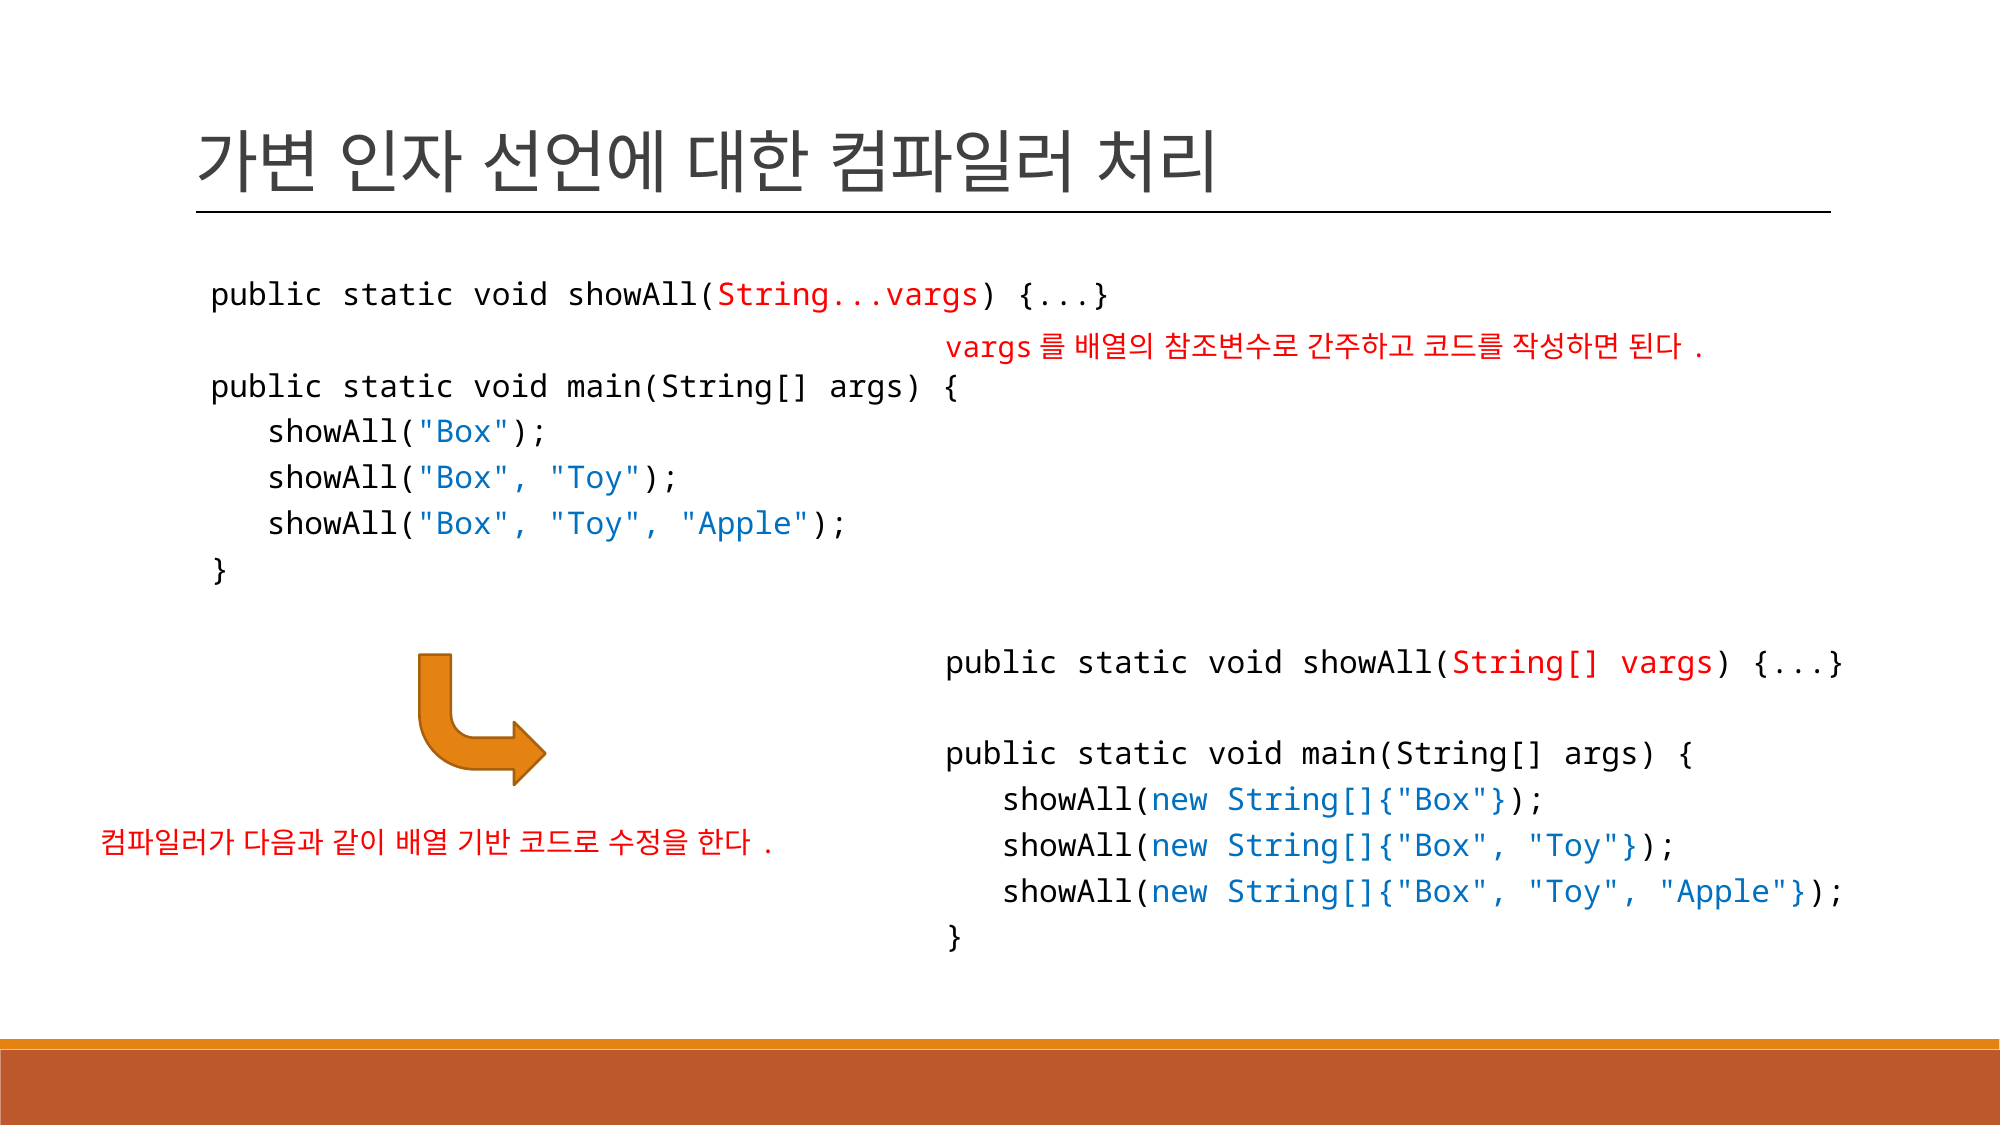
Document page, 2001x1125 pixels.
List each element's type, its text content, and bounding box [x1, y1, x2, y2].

text_box 가변 인자 선언에 대한 컴파일러 처리 [179, 20, 1830, 210]
text_box [418, 653, 547, 787]
text_box public static void showAll(String[] vargs) {...} public static void main(String[] args) { showAll(new String[]{"Box"}); showAll(new String[]{"Box", "Toy"}); showAll(new String[]{"Box", "Toy", "Apple"}); } [930, 626, 1931, 962]
text_box public static void showAll(String...vargs) {...} public static void main(String[] args) { showAll("Box"); showAll("Box", "Toy"); showAll("Box", "Toy", "Apple"); } [195, 258, 1196, 594]
text_box vargs를 배열의 참조변수로 간주하고 코드를 작성하면 된다. [930, 310, 1850, 371]
text_box 컴파일러가 다음과 같이 배열 기반 코드로 수정을 한다. [85, 805, 1005, 867]
